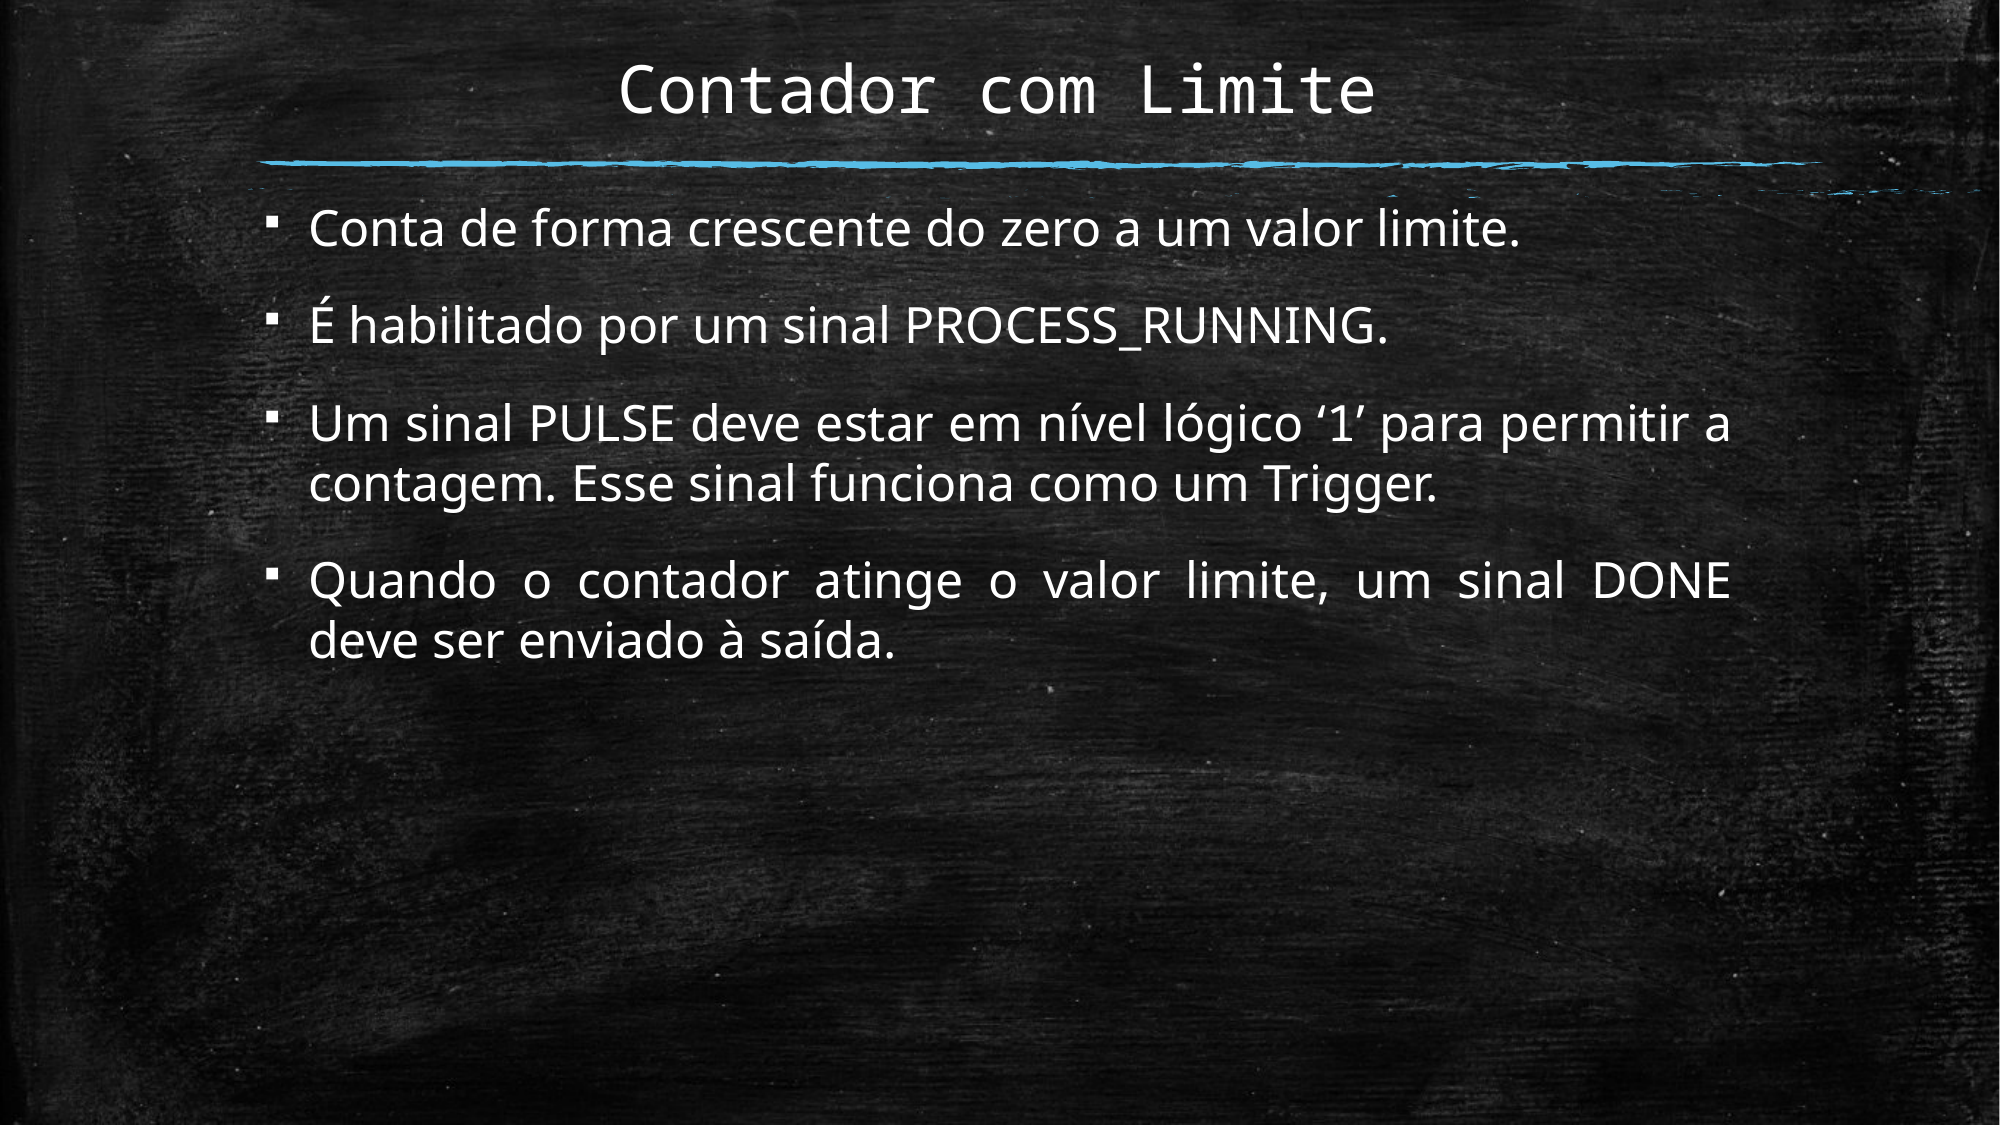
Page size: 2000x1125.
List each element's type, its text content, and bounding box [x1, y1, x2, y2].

title Contador com Limite [248, 17, 1748, 136]
list Conta de forma crescente do zero a um valor limite. É habilitado por um sinal PROCESS_RUNNING. Um sinal PULSE deve estar em nível lógico ‘1’ para permitir a contagem. Esse sinal funciona como um Trigger. Quando o contador atinge o valor limite, um sinal DONE deve ser enviado à saída. [248, 188, 1748, 1016]
